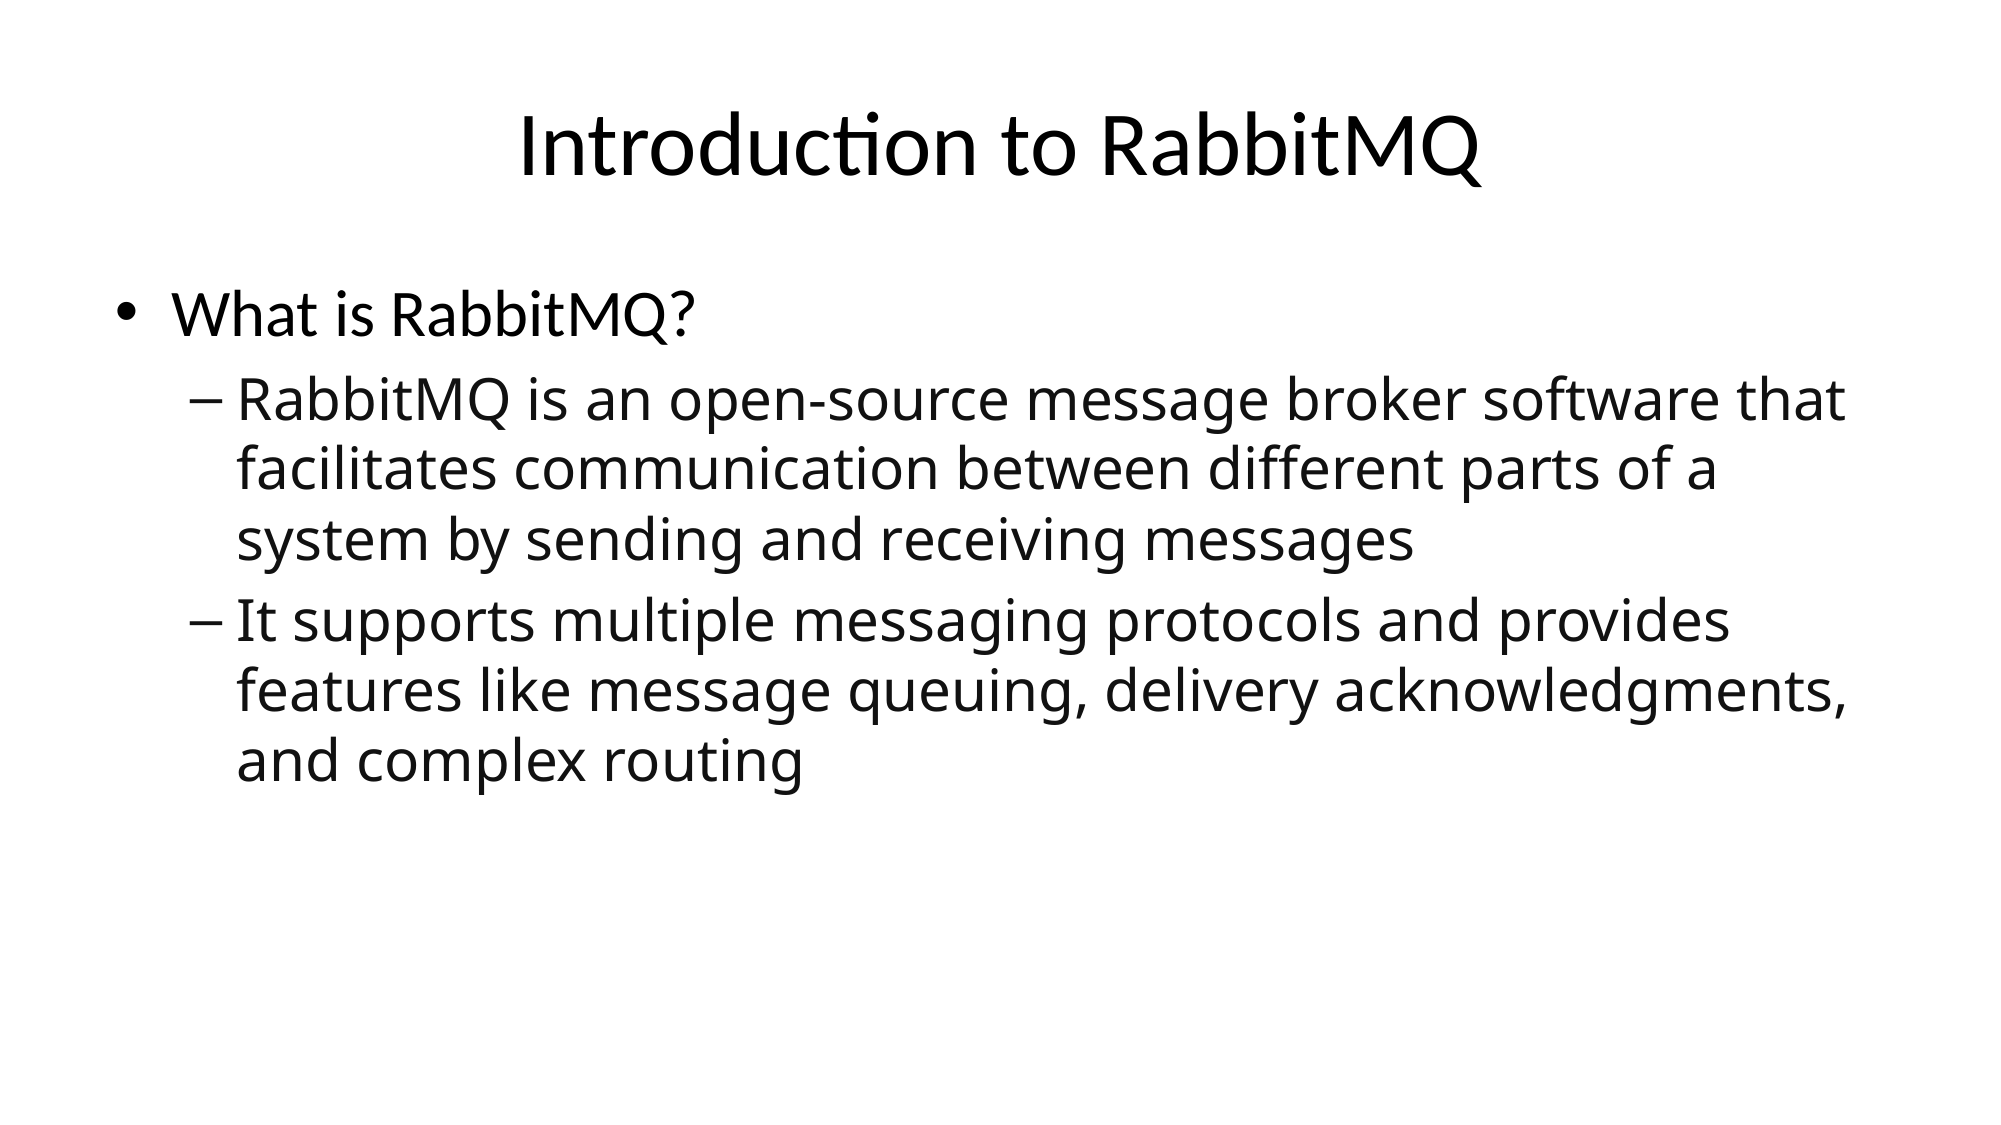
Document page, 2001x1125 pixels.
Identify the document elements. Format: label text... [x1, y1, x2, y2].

list What is RabbitMQ? RabbitMQ is an open-source message broker software that facilitates communication between different parts of a system by sending and receiving messages It supports multiple messaging protocols and provides features like message queuing, delivery acknowledgments, and complex routing [99, 262, 1900, 1005]
title Introduction to RabbitMQ [99, 45, 1900, 233]
